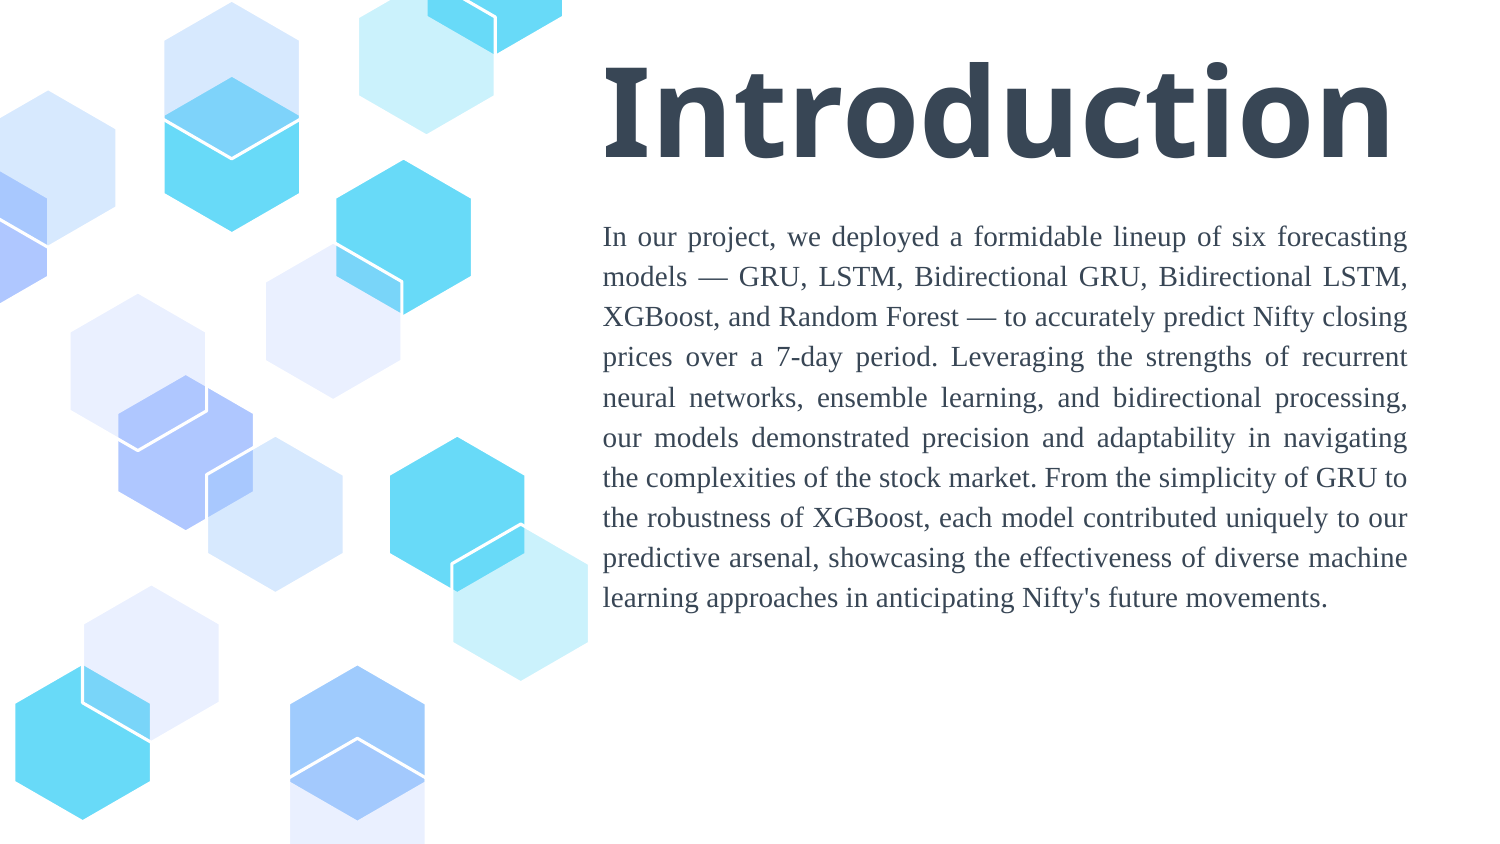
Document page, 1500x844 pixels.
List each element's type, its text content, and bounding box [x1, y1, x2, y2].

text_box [0, 0, 590, 844]
title Introduction [594, 6, 1419, 197]
subtitle In our project, we deployed a formidable lineup of six forecasting models — GRU, LSTM, Bidirectional GRU, Bidirectional LSTM, XGBoost, and Random Forest — to accurately predict Nifty closing prices over a 7-day period. Leveraging the strengths of recurrent neural networks, ensemble learning, and bidirectional processing, our models demonstrated precision and adaptability in navigating the complexities of the stock market. From the simplicity of GRU to the robustness of XGBoost, each model contributed uniquely to our predictive arsenal, showcasing the effectiveness of diverse machine learning approaches in anticipating Nifty's future movements. [594, 197, 1424, 650]
